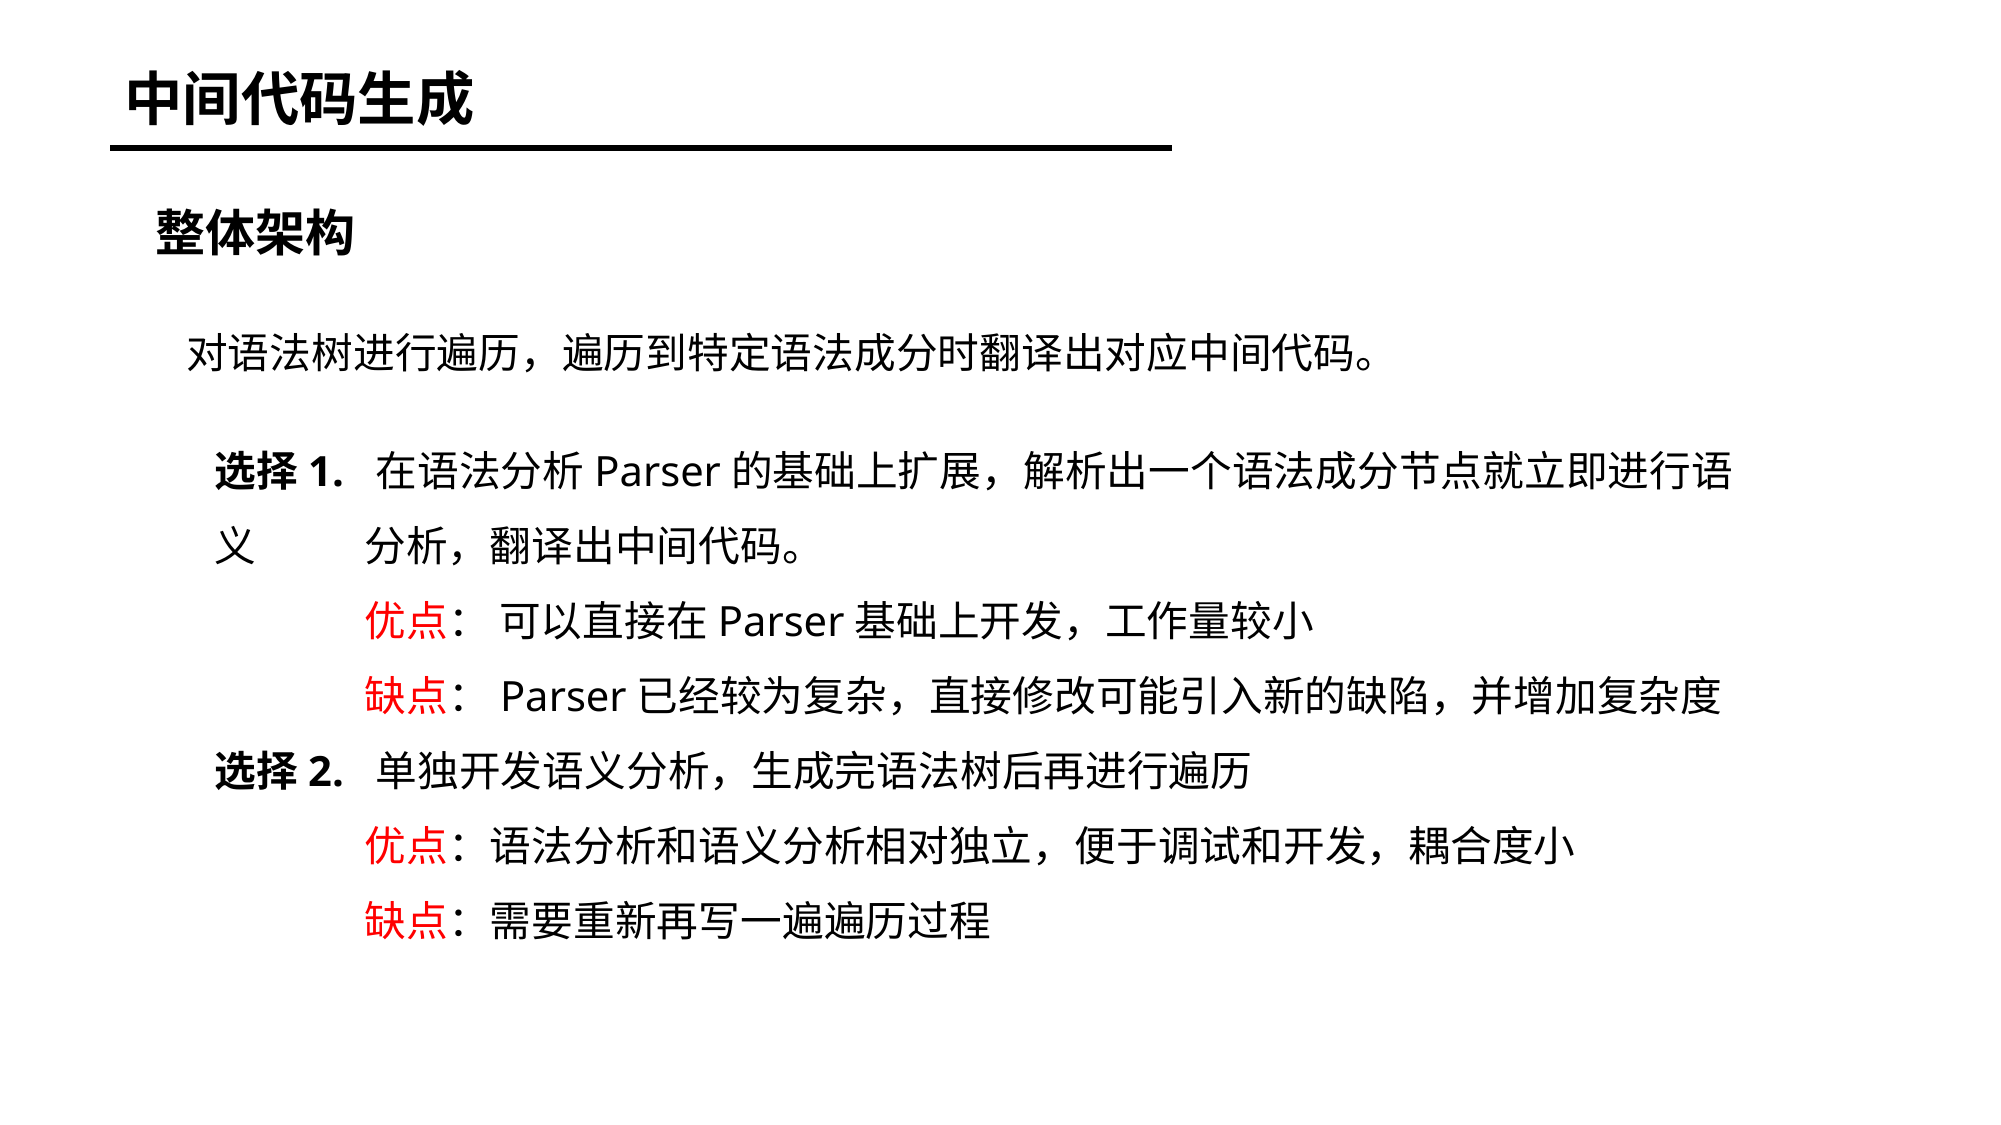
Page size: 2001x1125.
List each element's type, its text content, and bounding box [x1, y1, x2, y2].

text_box 选择1. 在语法分析Parser的基础上扩展，解析出一个语法成分节点就立即进行语义 分析，翻译出中间代码。 优点： 可以直接在Parser基础上开发，工作量较小 缺点：Parser已经较为复杂，直接修改可能引入新的缺陷，并增加复杂度 选择2. 单独开发语义分析，生成完语法树后再进行遍历 优点：语法分析和语义分析相对独立，便于调试和开发，耦合度小 缺点：需要重新再写一遍遍历过程 [199, 412, 1757, 999]
text_box 中间代码生成 [109, 63, 1890, 168]
text_box 对语法树进行遍历，遍历到特定语法成分时翻译出对应中间代码。 [171, 294, 1440, 400]
text_box 整体架构 [140, 200, 958, 286]
